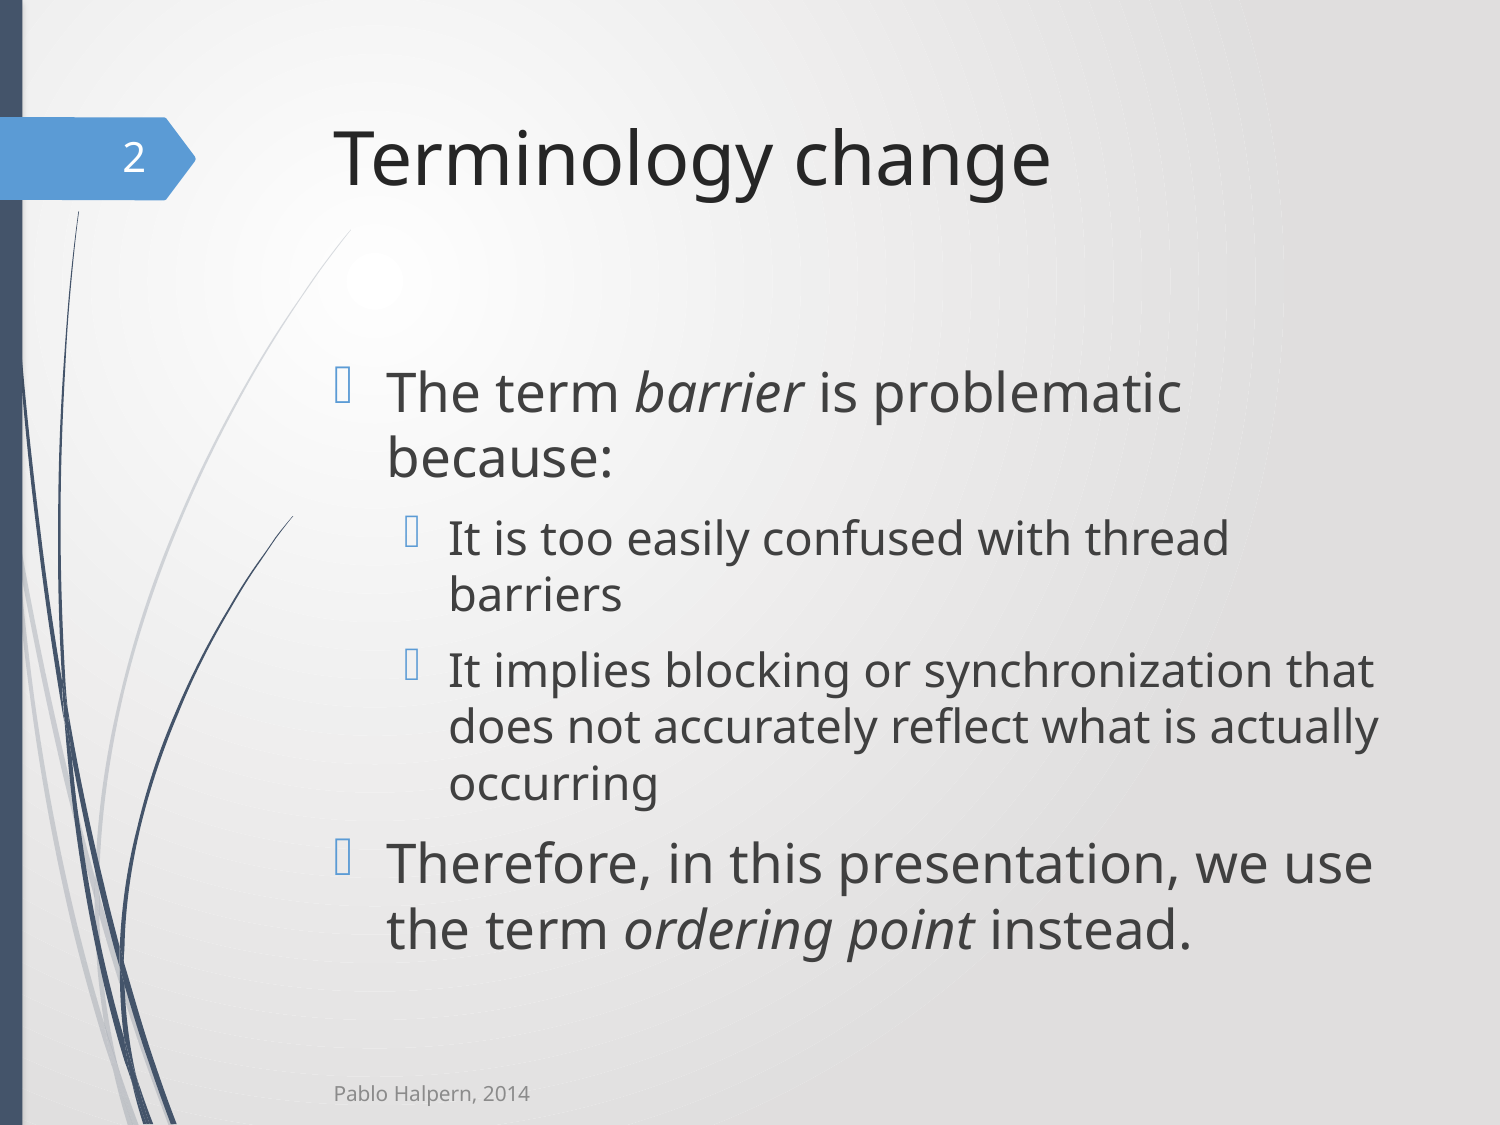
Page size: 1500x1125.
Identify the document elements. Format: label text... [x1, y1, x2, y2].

title Terminology change [319, 102, 1416, 313]
list The term barrier is problematic because: It is too easily confused with thread barriers It implies blocking or synchronization that does not accurately reflect what is actually occurring Therefore, in this presentation, we use the term ordering point instead. [318, 350, 1416, 970]
slide_number 2 [65, 129, 162, 190]
footer Pablo Halpern, 2014 [318, 1065, 1256, 1125]
